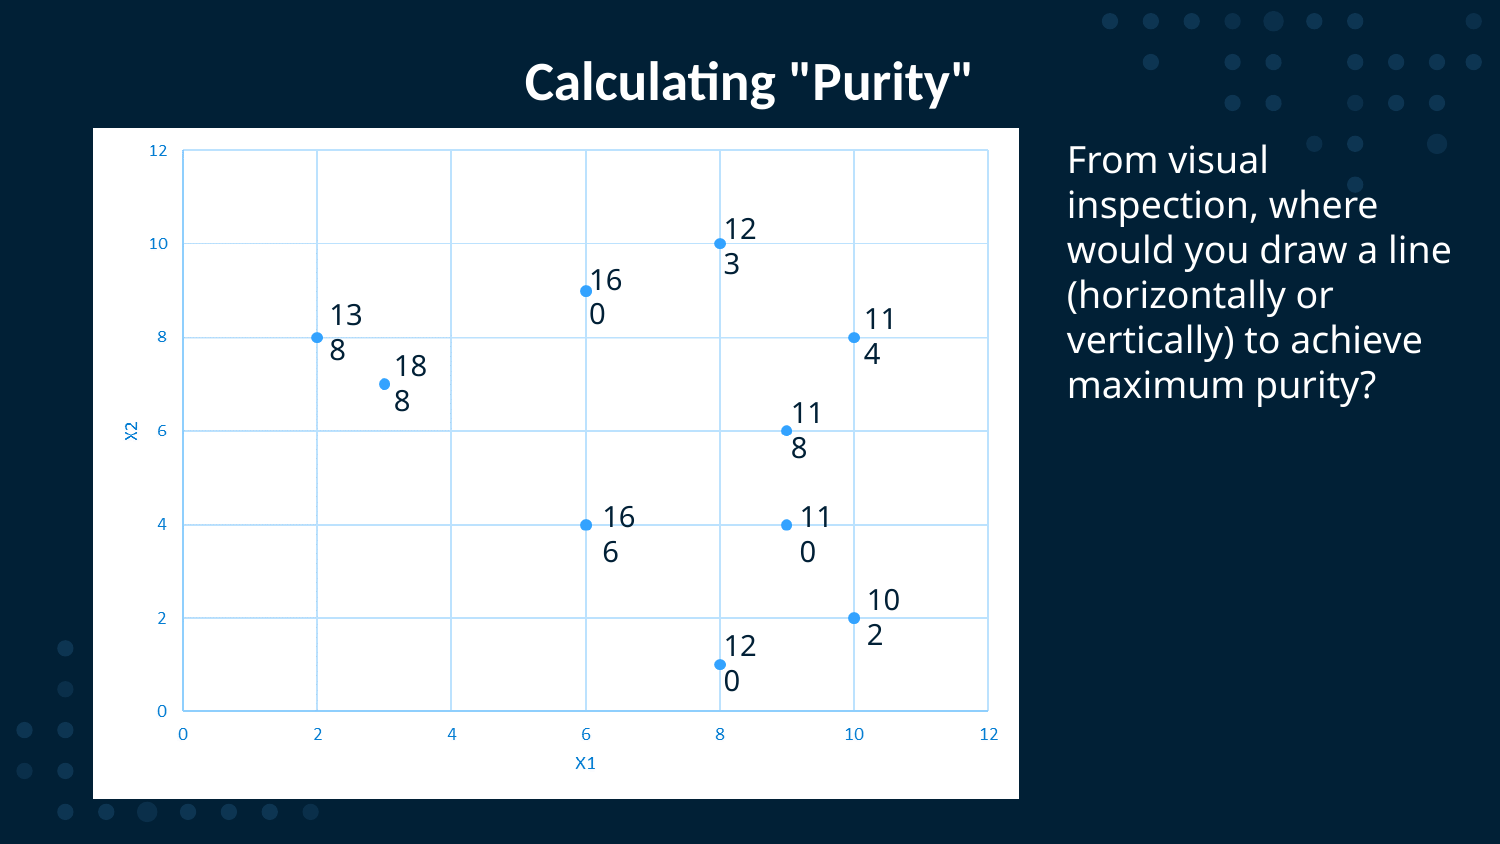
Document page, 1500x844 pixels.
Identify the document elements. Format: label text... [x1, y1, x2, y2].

title Calculating "Purity" [103, 44, 1397, 120]
picture [93, 128, 1019, 799]
text_box From visual inspection, where would you draw a line (horizontally or vertically) to achieve maximum purity? [1052, 128, 1468, 414]
